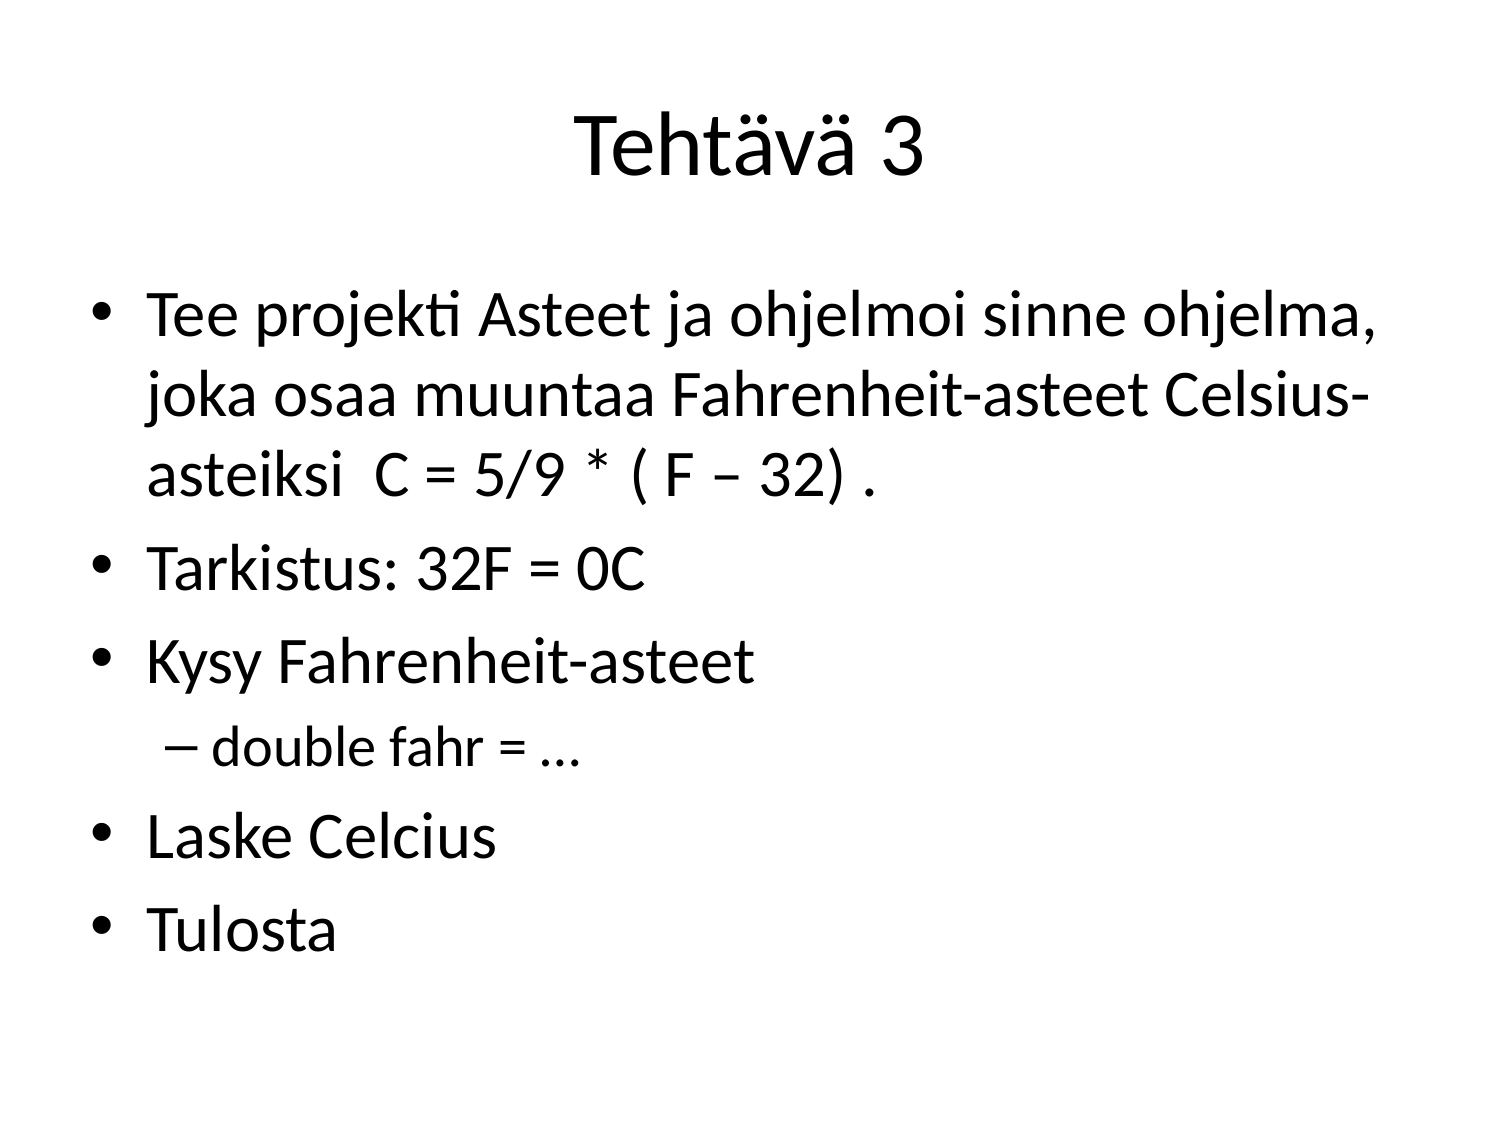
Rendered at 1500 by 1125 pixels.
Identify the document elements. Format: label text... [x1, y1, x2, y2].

list Tee projekti Asteet ja ohjelmoi sinne ohjelma, joka osaa muuntaa Fahrenheit-asteet Celsius-asteiksi C = 5/9 * ( F – 32) . Tarkistus: 32F = 0C Kysy Fahrenheit-asteet double fahr = … Laske Celcius Tulosta [75, 262, 1425, 1005]
title Tehtävä 3 [75, 45, 1425, 233]
